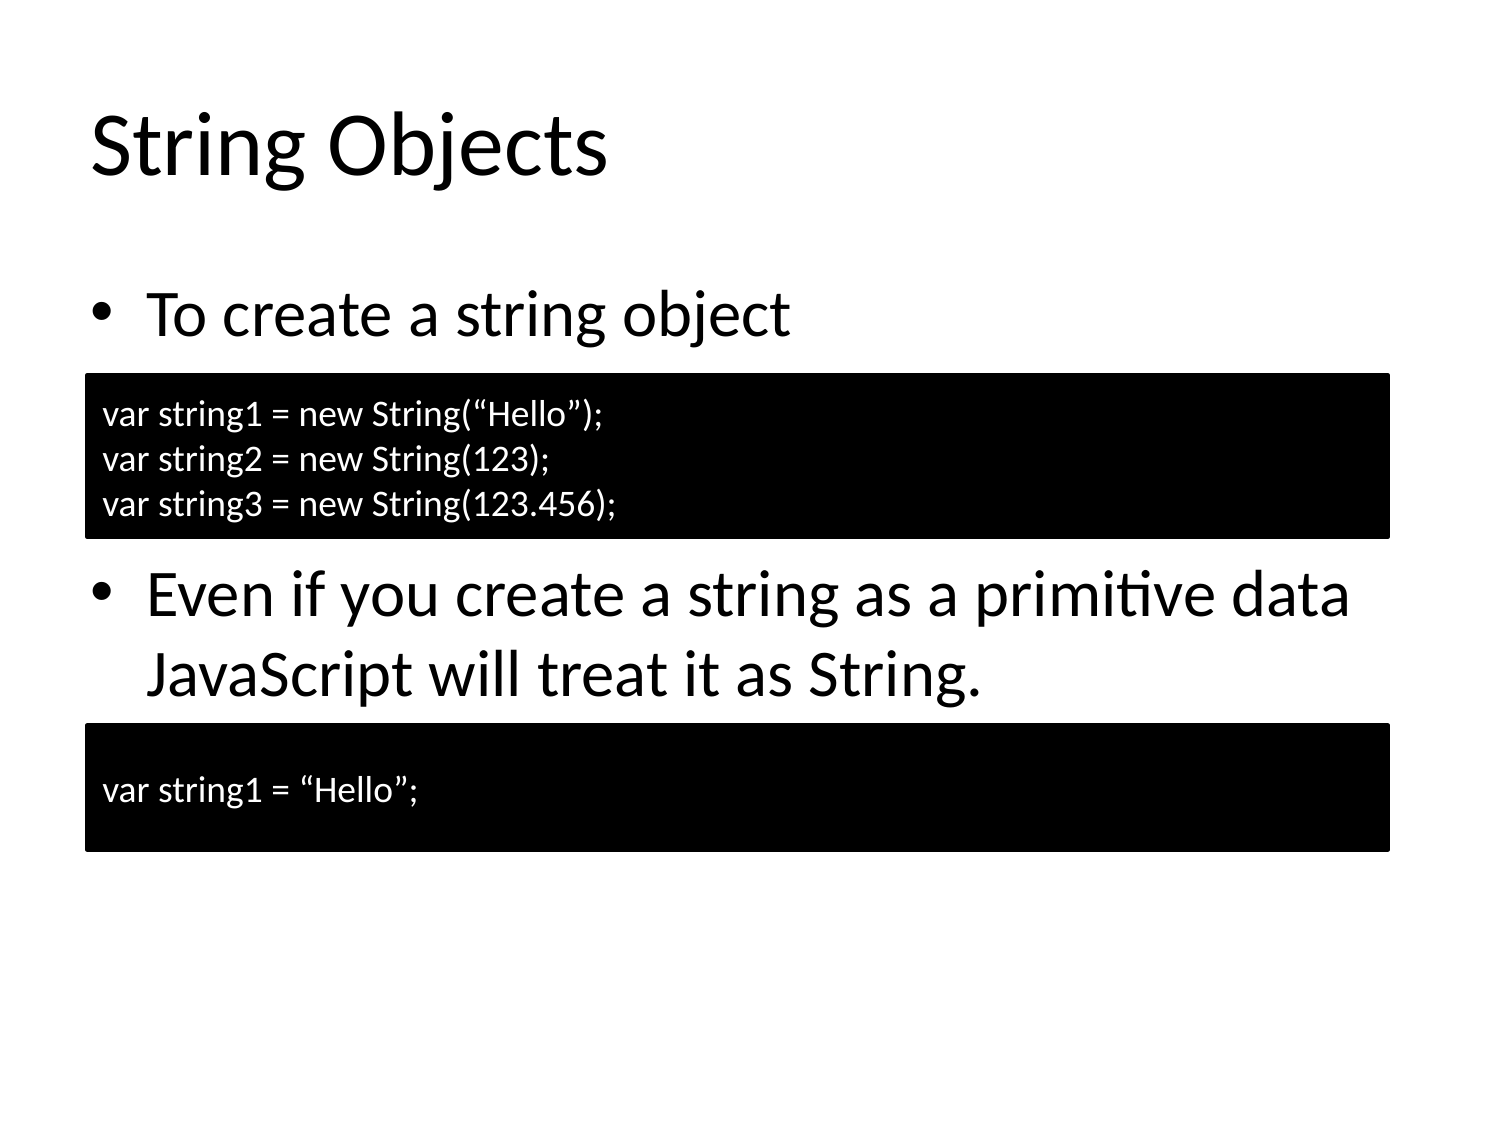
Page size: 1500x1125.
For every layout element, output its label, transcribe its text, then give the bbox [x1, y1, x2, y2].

list To create a string object Even if you create a string as a primitive data JavaScript will treat it as String. [75, 262, 1425, 1005]
title String Objects [75, 45, 1425, 233]
text_box var string1 = new String(“Hello”); var string2 = new String(123); var string3 = new String(123.456); [85, 373, 1390, 539]
text_box var string1 = “Hello”; [85, 723, 1390, 852]
